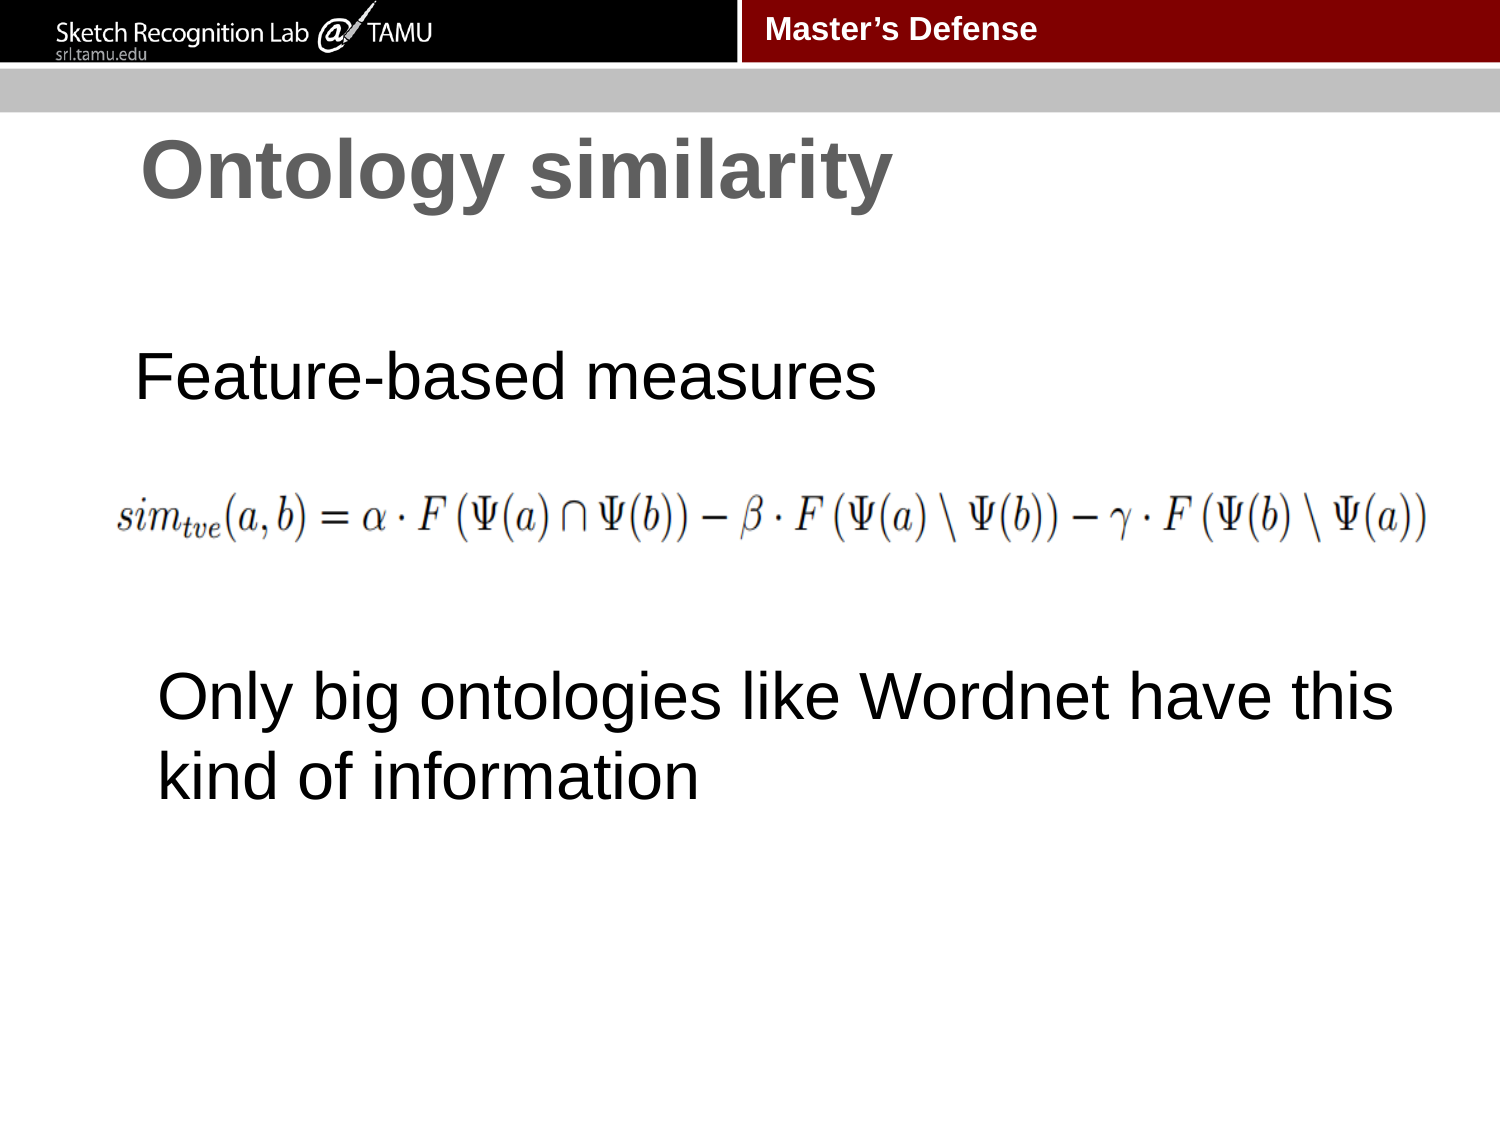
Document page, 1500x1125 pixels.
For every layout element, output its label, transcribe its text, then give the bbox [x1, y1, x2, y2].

text_box Only big ontologies like Wordnet have this kind of information [142, 645, 1500, 820]
picture [55, 0, 432, 64]
title Ontology similarity [125, 83, 1331, 247]
list Feature-based measures [119, 324, 1470, 1125]
picture [99, 458, 1450, 578]
